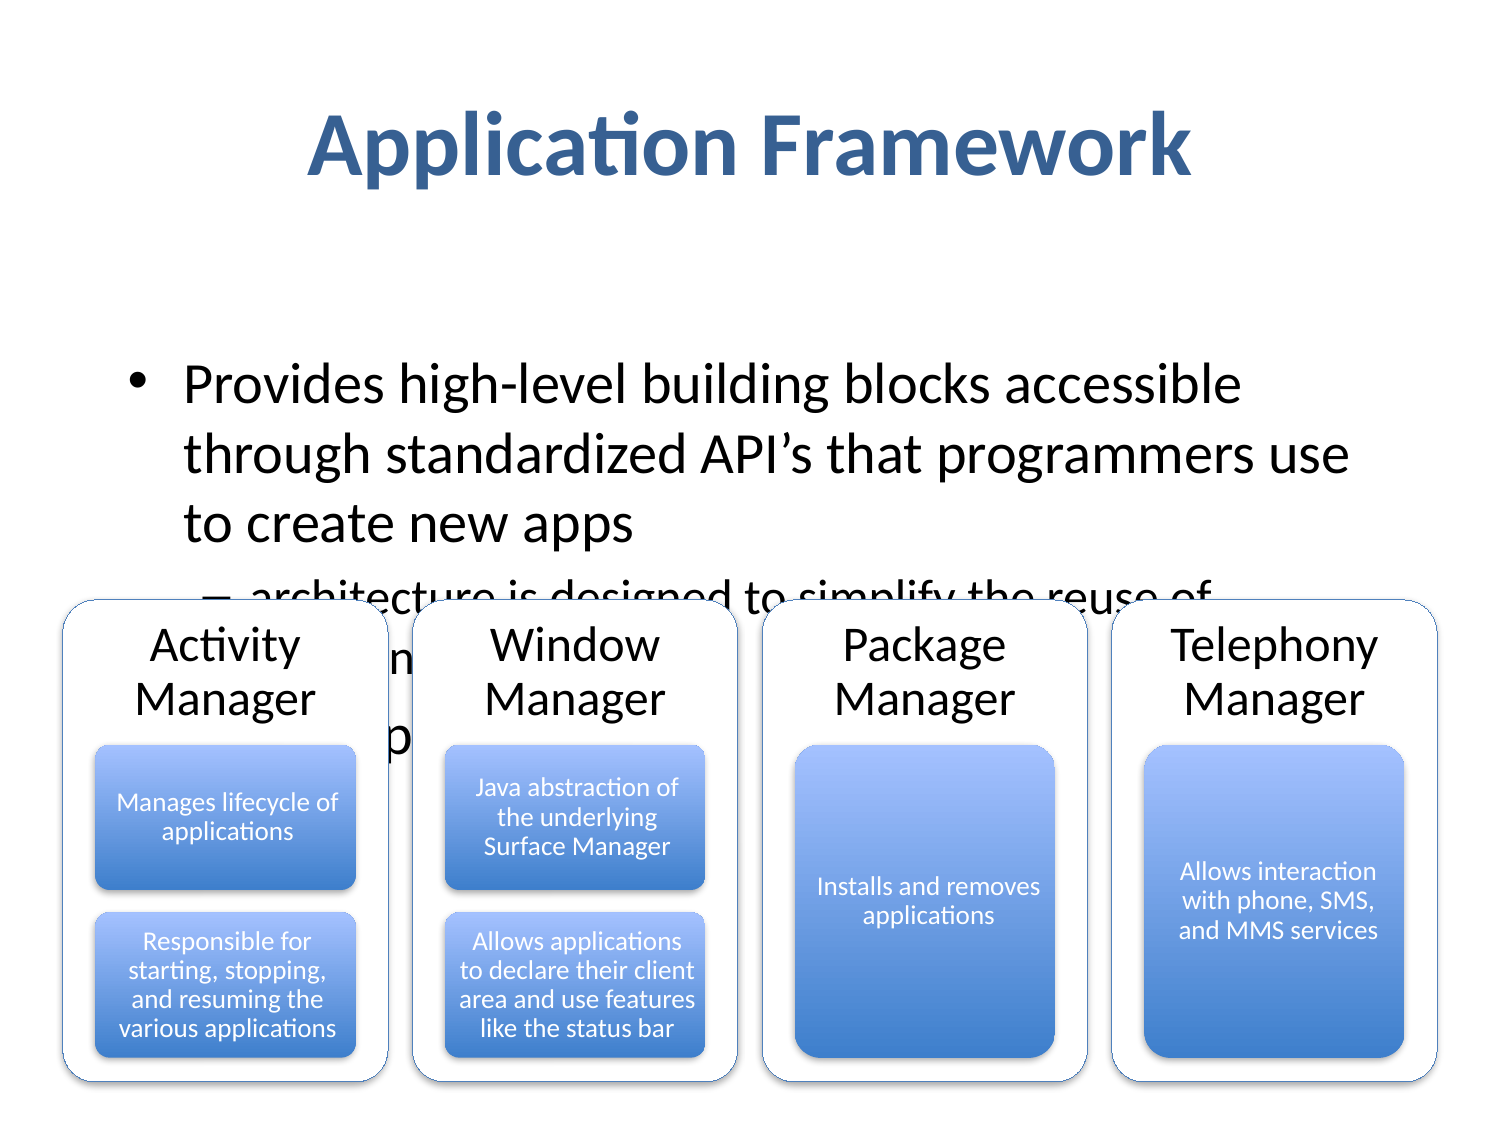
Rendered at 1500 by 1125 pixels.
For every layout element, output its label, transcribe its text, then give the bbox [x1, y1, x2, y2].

title Application Framework [75, 45, 1425, 233]
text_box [62, 599, 1438, 1083]
list Provides high-level building blocks accessible through standardized API’s that programmers use to create new apps architecture is designed to simplify the reuse of components Key components: [112, 337, 1417, 598]
